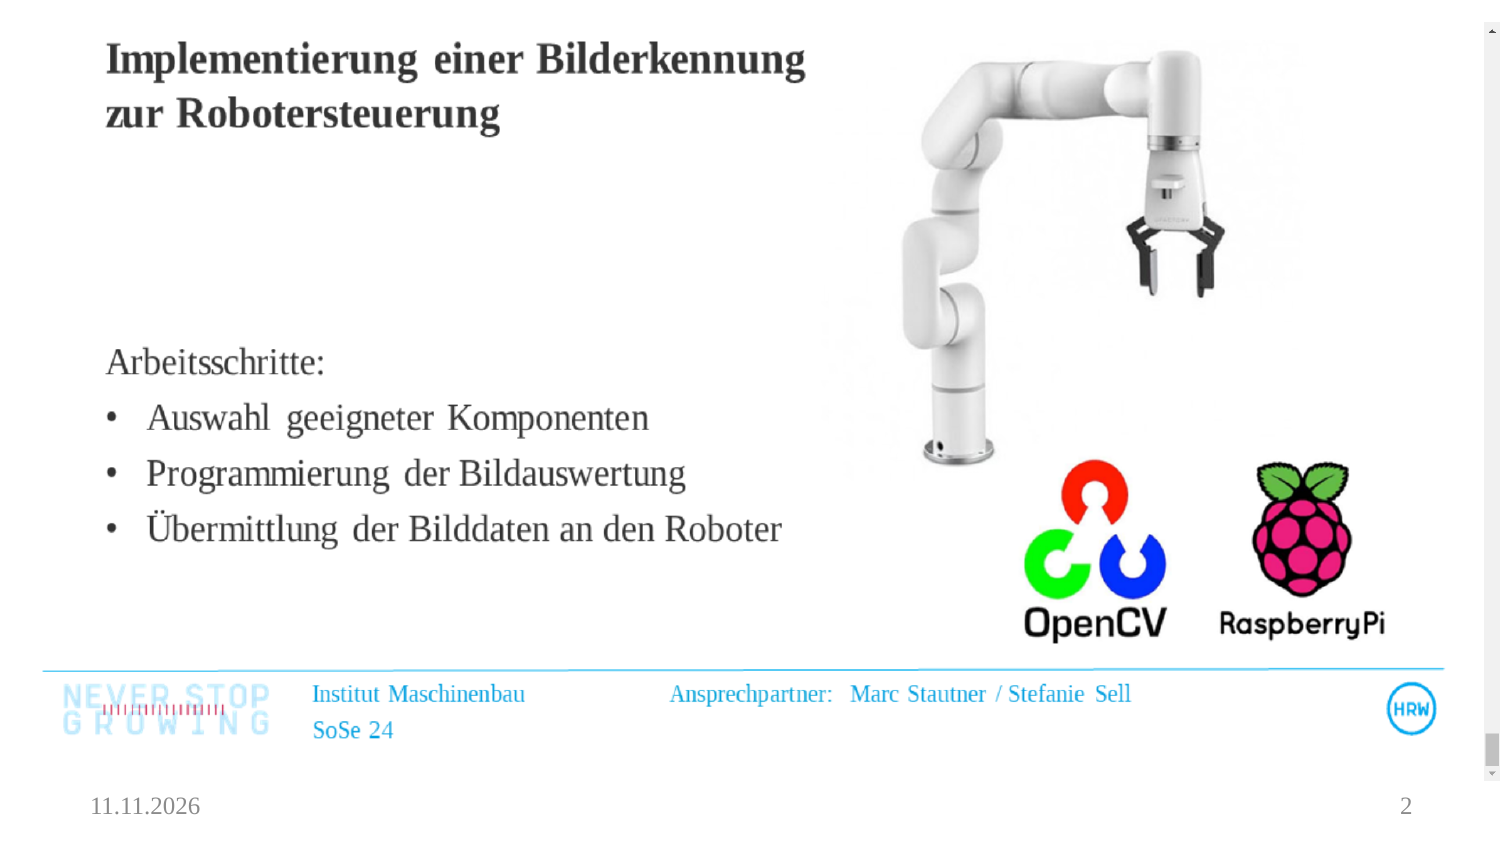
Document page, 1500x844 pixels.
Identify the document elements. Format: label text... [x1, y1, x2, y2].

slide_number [75, 789, 425, 827]
picture [0, 22, 1500, 782]
slide_number 2 [1308, 789, 1428, 827]
